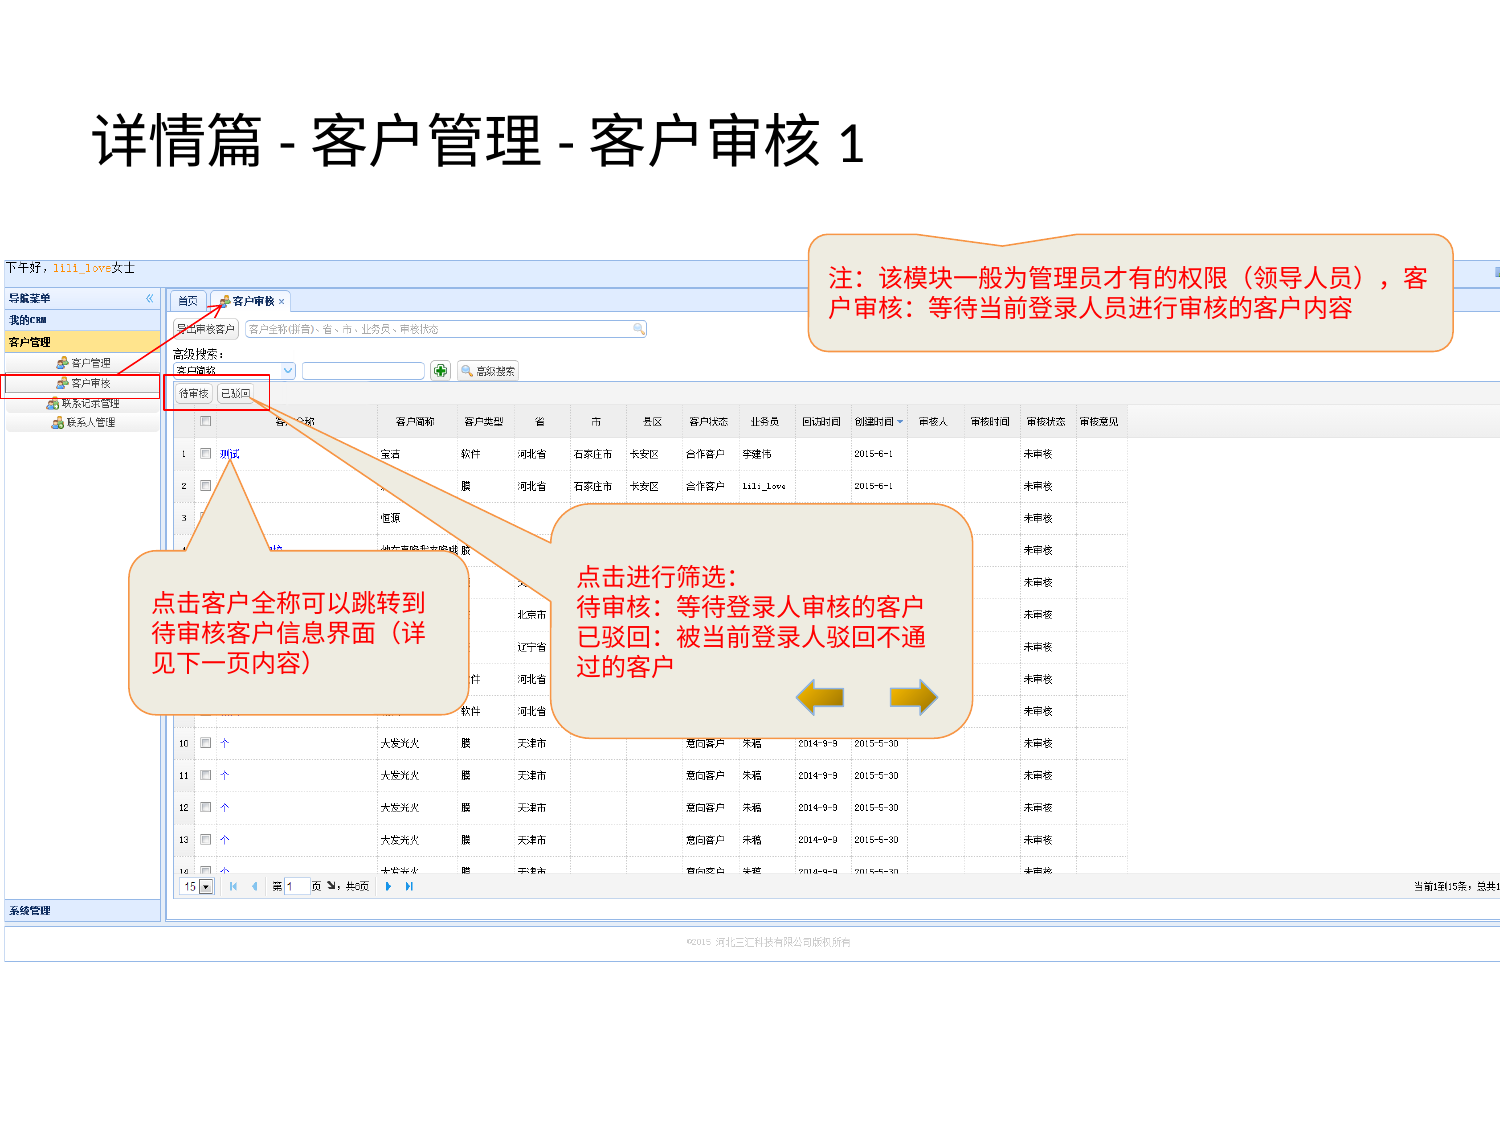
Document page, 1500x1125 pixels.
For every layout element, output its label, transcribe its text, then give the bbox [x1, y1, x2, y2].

picture [0, 257, 1500, 964]
title 详情篇-客户管理-客户审核1 [75, 45, 1425, 233]
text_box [116, 304, 223, 375]
text_box 注：该模块一般为管理员才有的权限（领导人员），客户审核：等待当前登录人员进行审核的客户内容 [806, 232, 1456, 256]
